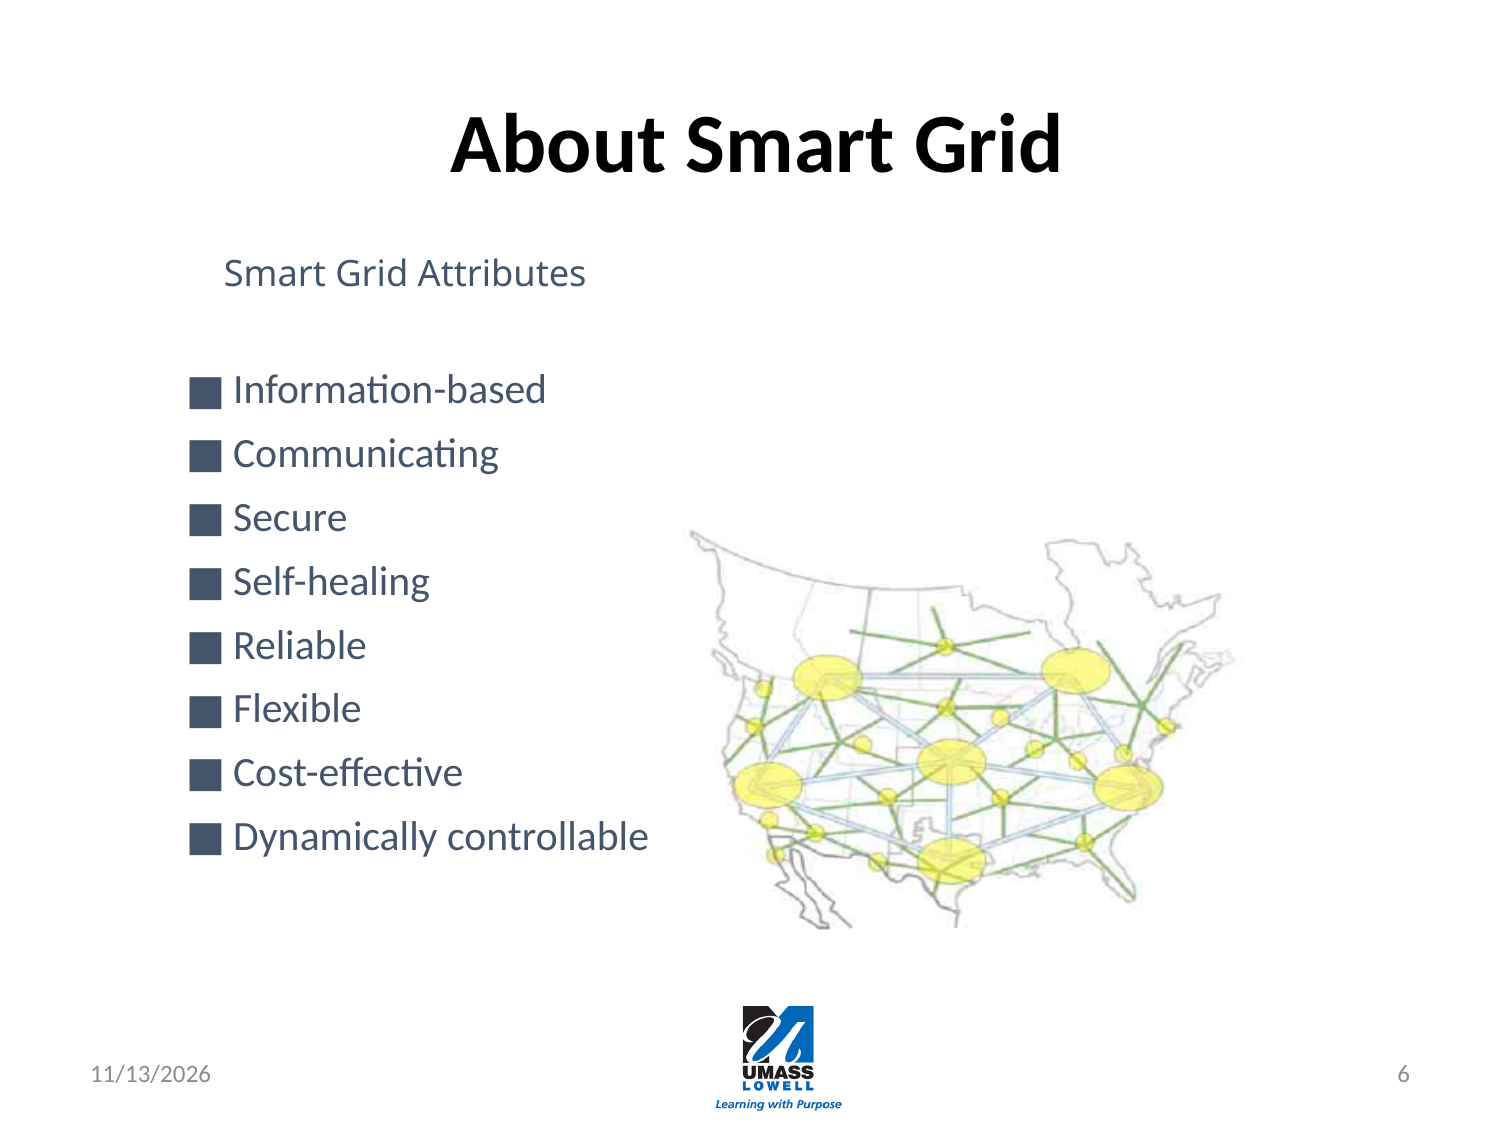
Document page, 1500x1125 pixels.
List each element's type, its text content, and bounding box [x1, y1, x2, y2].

slide_number 6 [1074, 1042, 1425, 1103]
text_box Smart Grid Attributes [212, 249, 656, 326]
slide_number 22-Apr-18 [75, 1042, 425, 1103]
picture [672, 521, 1248, 940]
picture [699, 999, 856, 1119]
text_box Information-based Communicating Secure Self-healing Reliable Flexible Cost-effective Dynamically controllable [174, 362, 758, 928]
title About Smart Grid [166, 80, 1348, 198]
